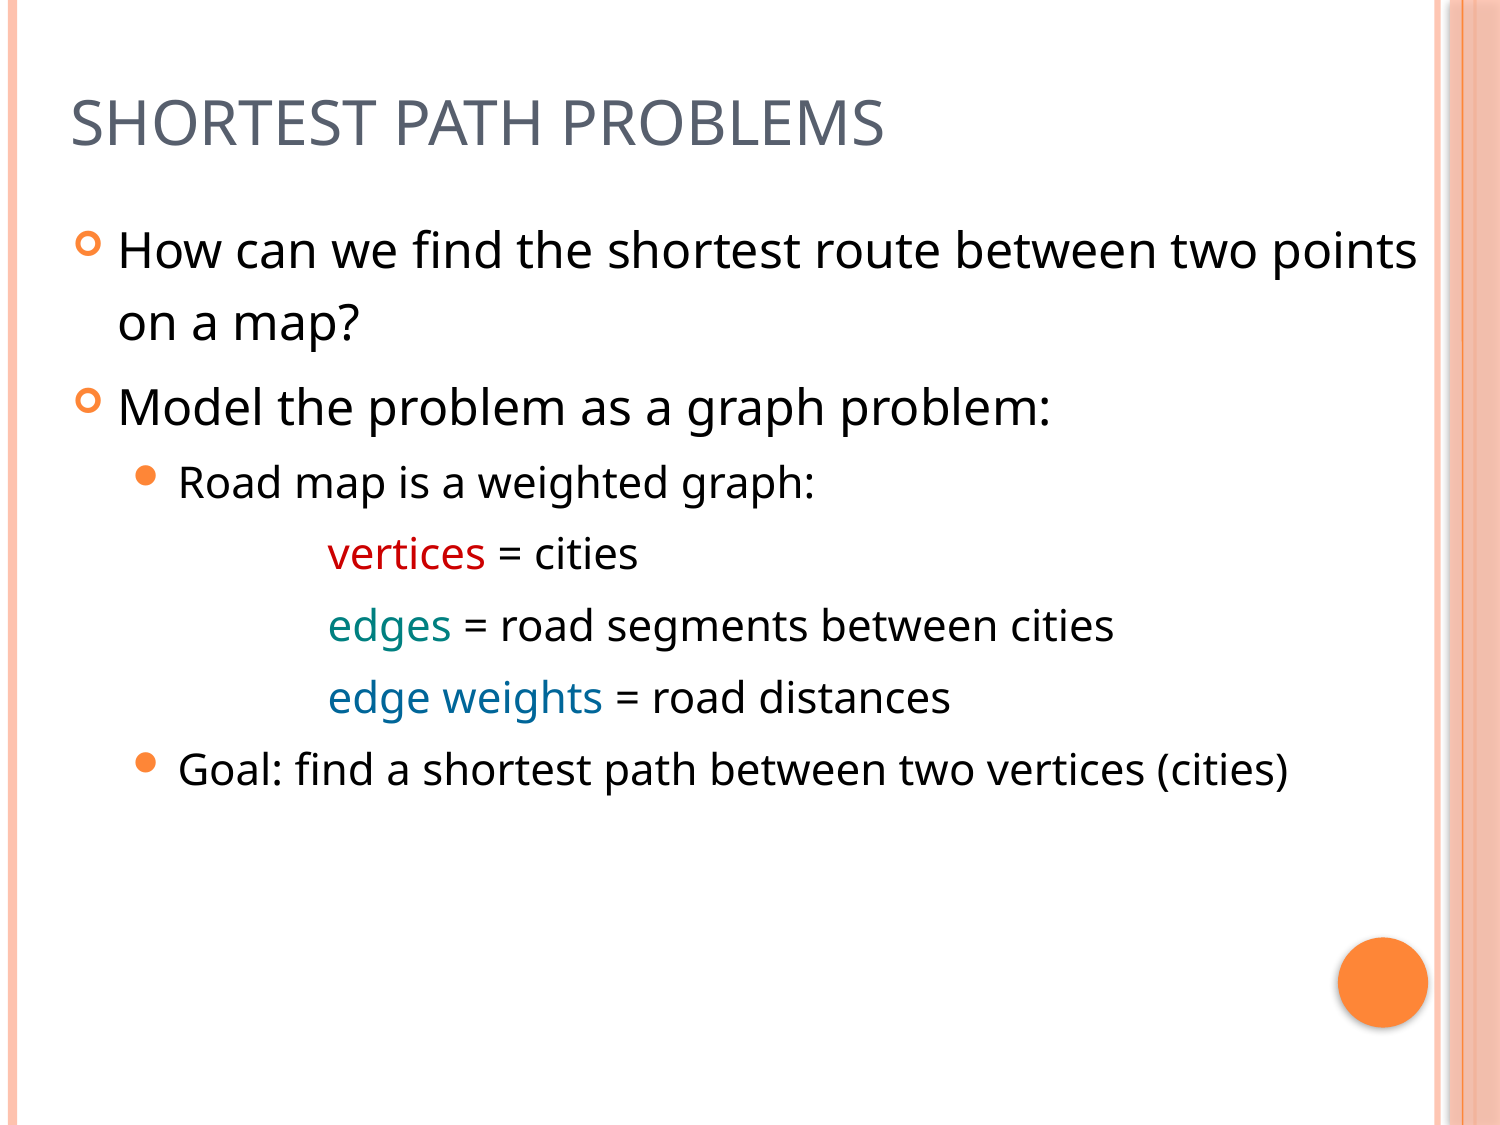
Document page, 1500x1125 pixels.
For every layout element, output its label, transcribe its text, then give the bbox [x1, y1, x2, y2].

title Shortest Path Problems [55, 16, 1406, 166]
list How can we find the shortest route between two points on a map? Model the problem as a graph problem: Road map is a weighted graph: vertices = cities edges = road segments between cities edge weights = road distances Goal: find a shortest path between two vertices (cities) [57, 198, 1465, 1033]
